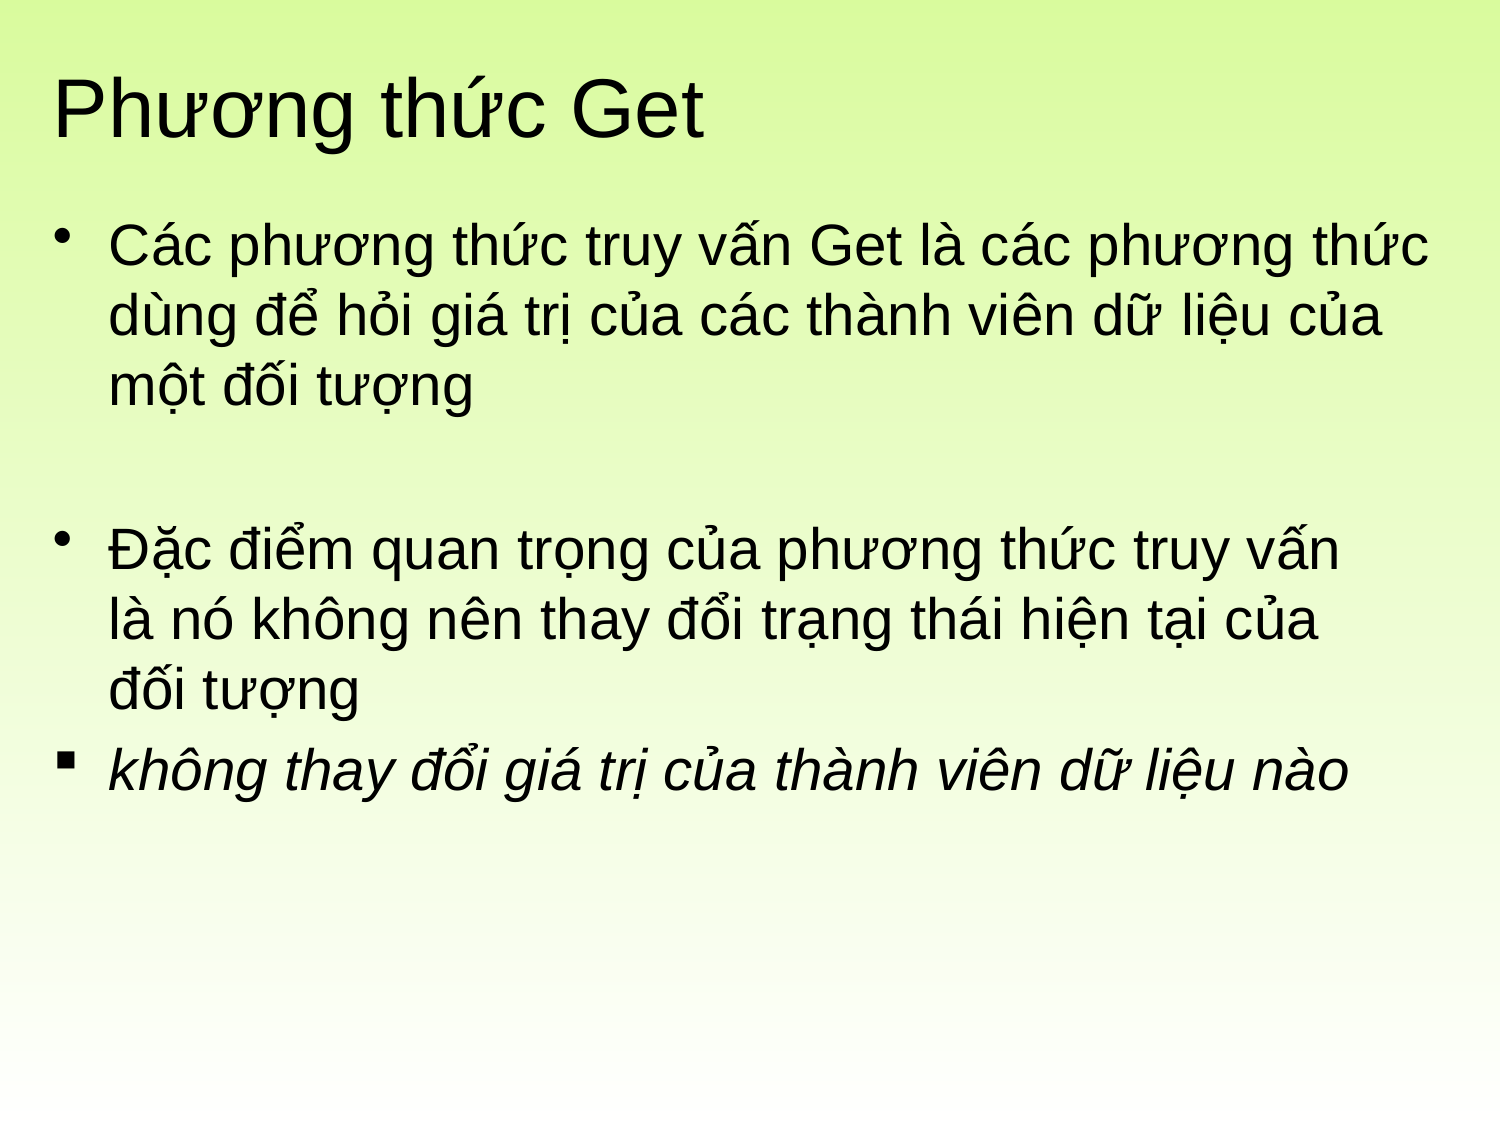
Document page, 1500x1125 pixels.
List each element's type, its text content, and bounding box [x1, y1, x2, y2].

list Các phương thức truy vấn Get là các phương thức dùng để hỏi giá trị của các thành viên dữ liệu của một đối tượng Đặc điểm quan trọng của phương thức truy vấn là nó không nên thay đổi trạng thái hiện tại của đối tượng không thay đổi giá trị của thành viên dữ liệu nào [37, 200, 1463, 1025]
title Phương thức Get [37, 45, 1463, 163]
